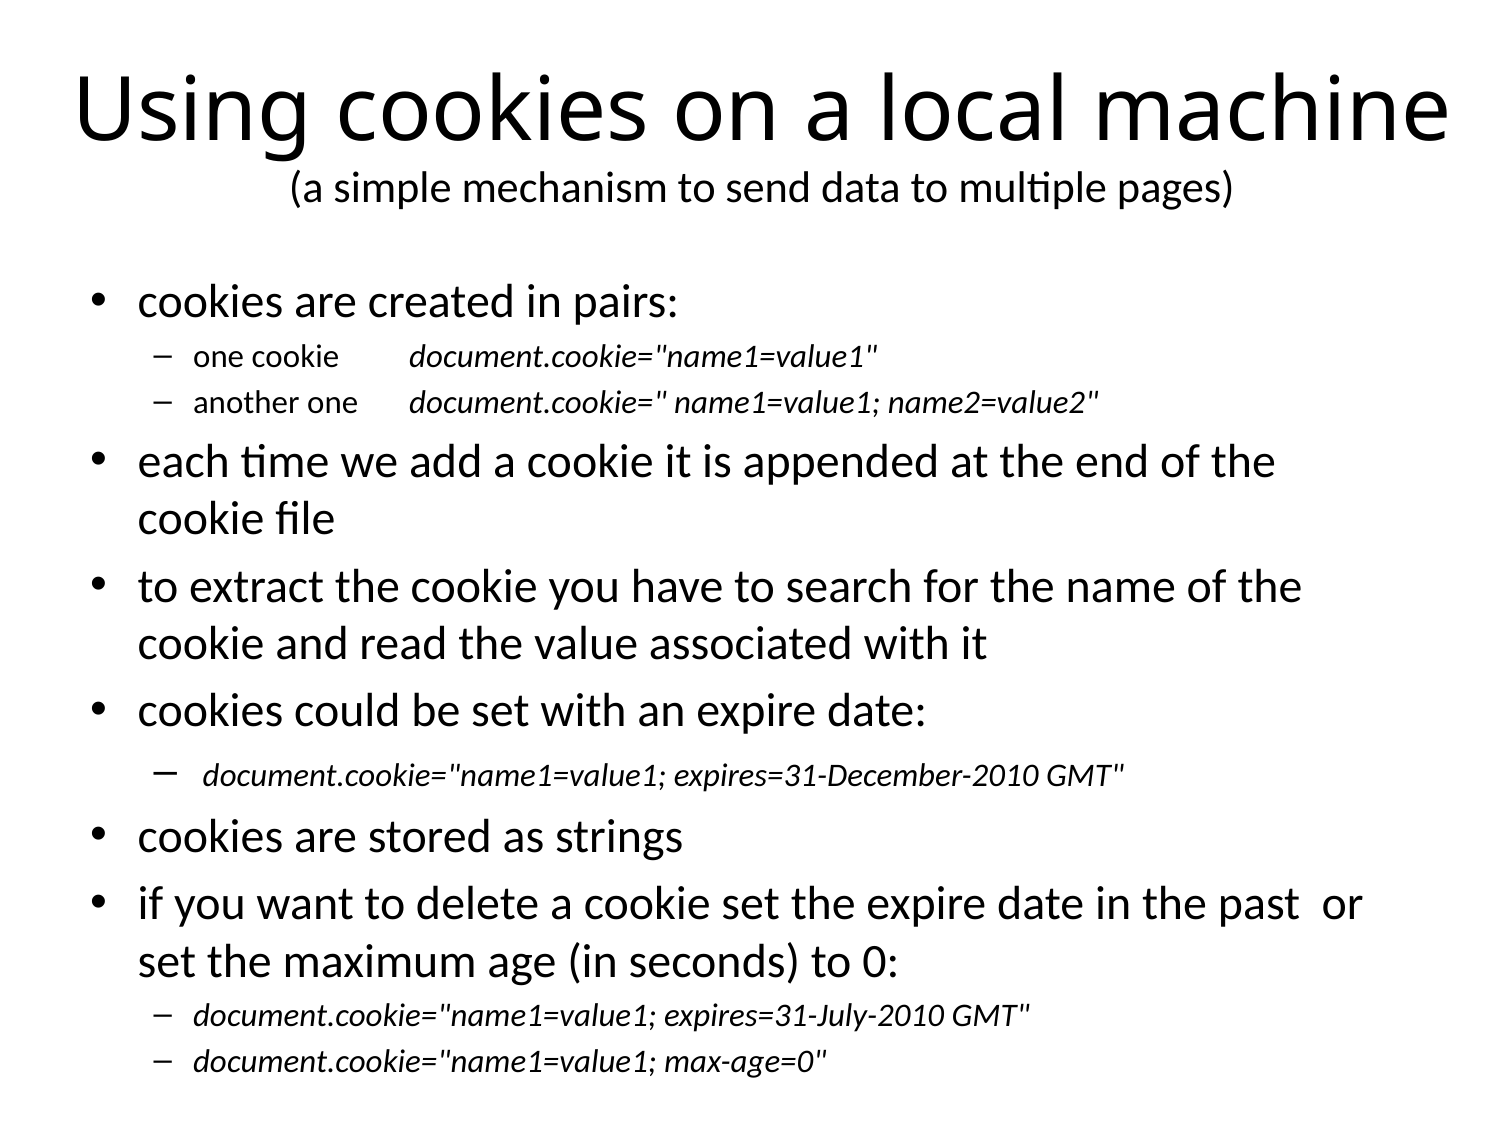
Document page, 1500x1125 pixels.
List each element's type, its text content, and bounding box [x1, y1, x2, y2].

list cookies are created in pairs: one cookie document.cookie="name1=value1" another one document.cookie=" name1=value1; name2=value2" each time we add a cookie it is appended at the end of the cookie file to extract the cookie you have to search for the name of the cookie and read the value associated with it cookies could be set with an expire date: document.cookie="name1=value1; expires=31-December-2010 GMT" cookies are stored as strings if you want to delete a cookie set the expire date in the past or set the maximum age (in seconds) to 0: document.cookie="name1=value1; expires=31-July-2010 GMT" document.cookie="name1=value1; max-age=0" [75, 262, 1425, 1088]
title Using cookies on a local machine (a simple mechanism to send data to multiple pages) [50, 37, 1475, 225]
